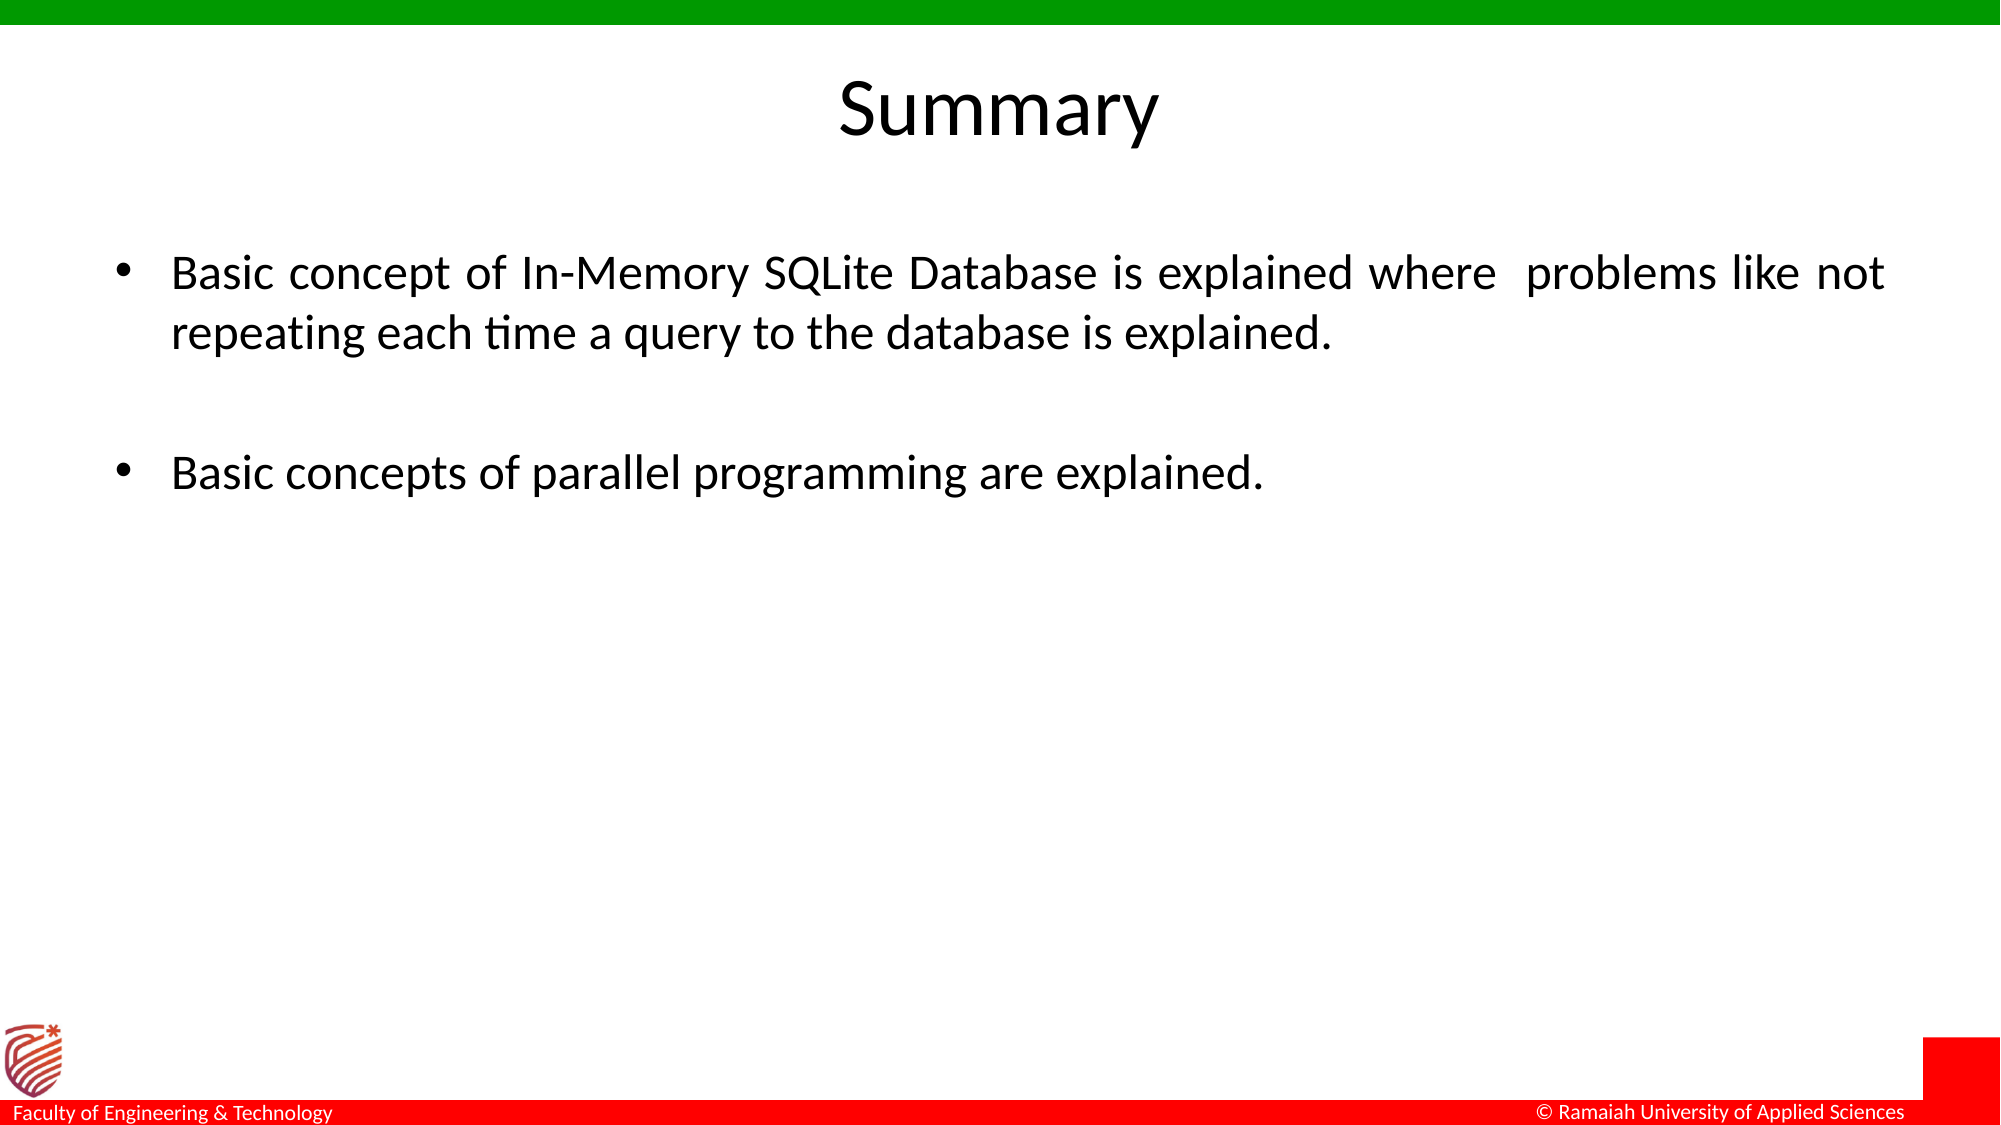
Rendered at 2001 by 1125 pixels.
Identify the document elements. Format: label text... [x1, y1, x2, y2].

title Summary [99, 45, 1900, 162]
list Basic concept of In-Memory SQLite Database is explained where problems like not repeating each time a query to the database is explained. Basic concepts of parallel programming are explained. [99, 162, 1900, 1005]
picture [0, 1013, 69, 1100]
